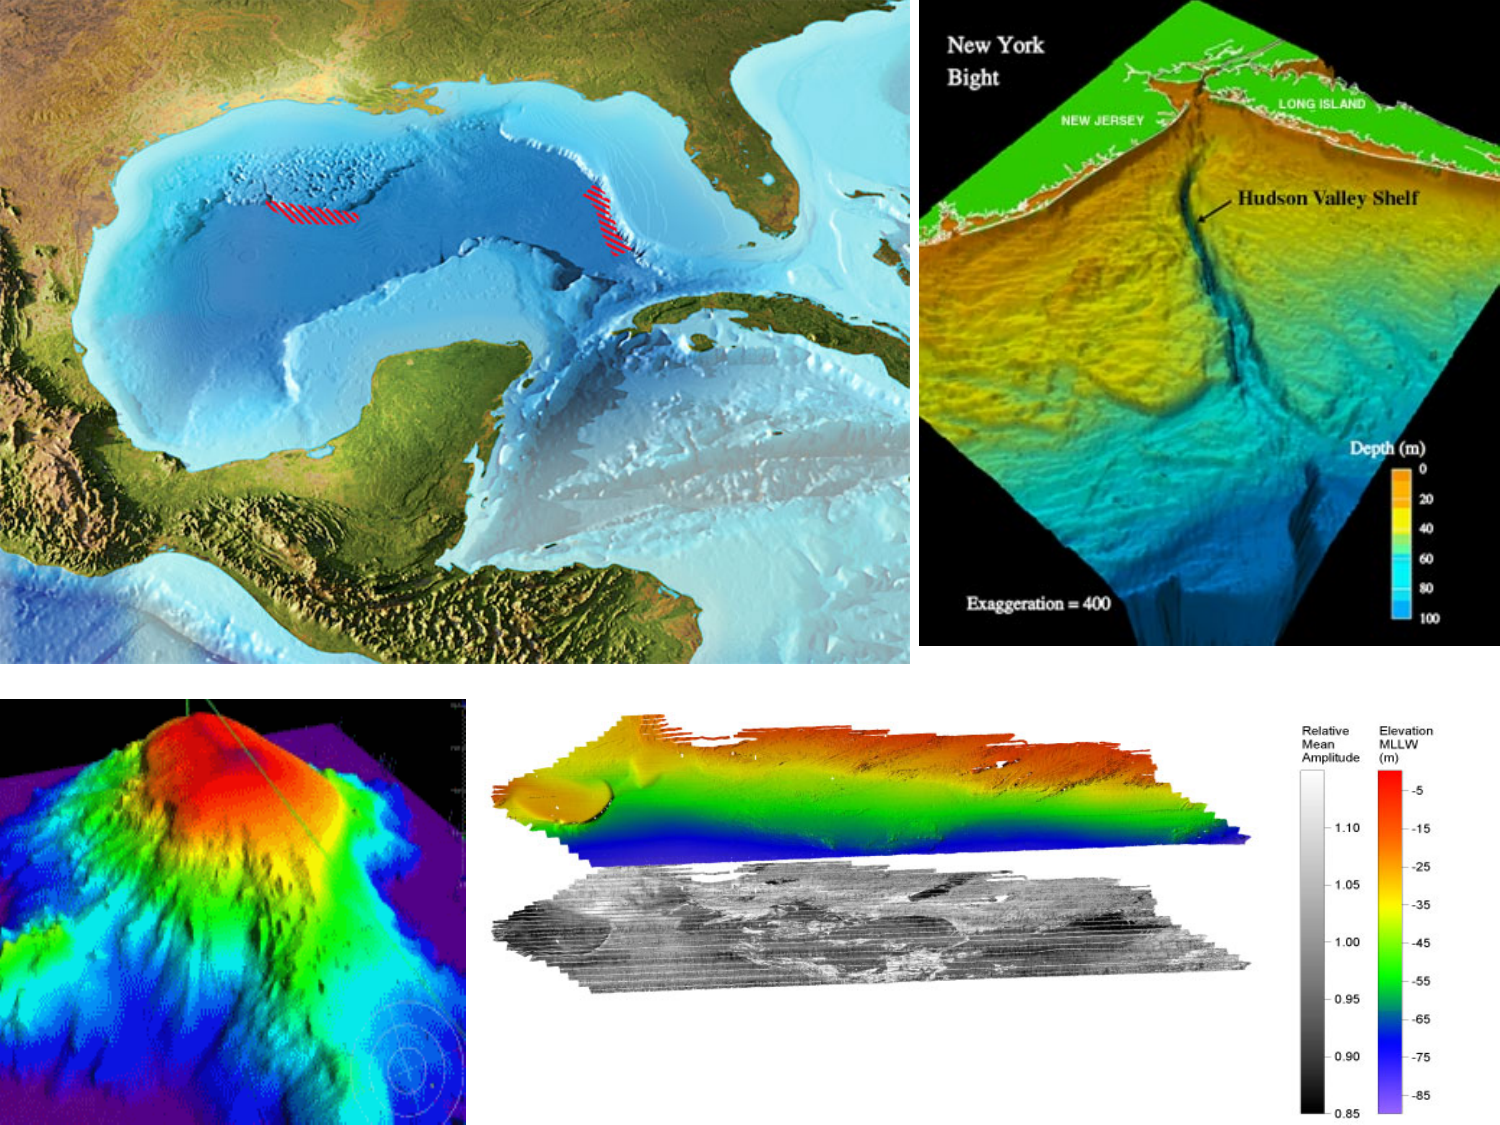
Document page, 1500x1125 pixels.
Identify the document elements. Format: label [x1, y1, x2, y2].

list [0, 699, 466, 1125]
picture [474, 712, 1448, 1125]
picture [0, 0, 910, 665]
picture [918, 0, 1500, 646]
